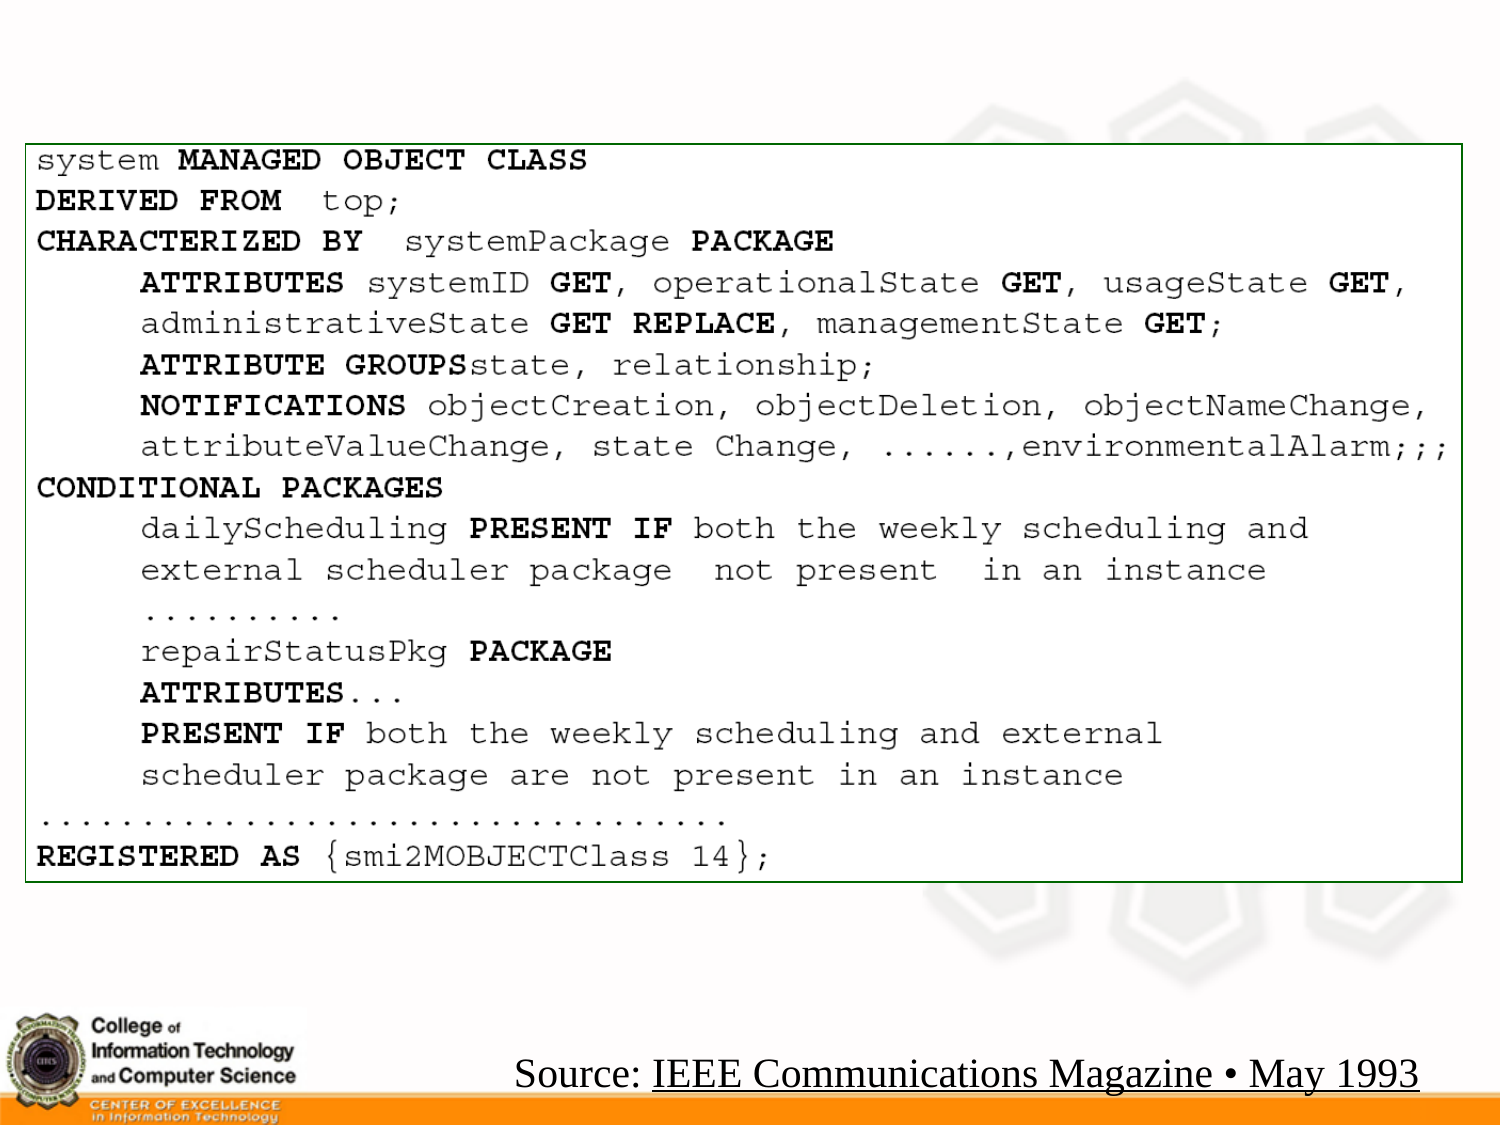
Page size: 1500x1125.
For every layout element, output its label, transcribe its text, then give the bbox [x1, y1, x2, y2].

text_box Source: IEEE Communications Magazine • May 1993 [499, 1038, 1435, 1104]
picture [0, 0, 1500, 1125]
